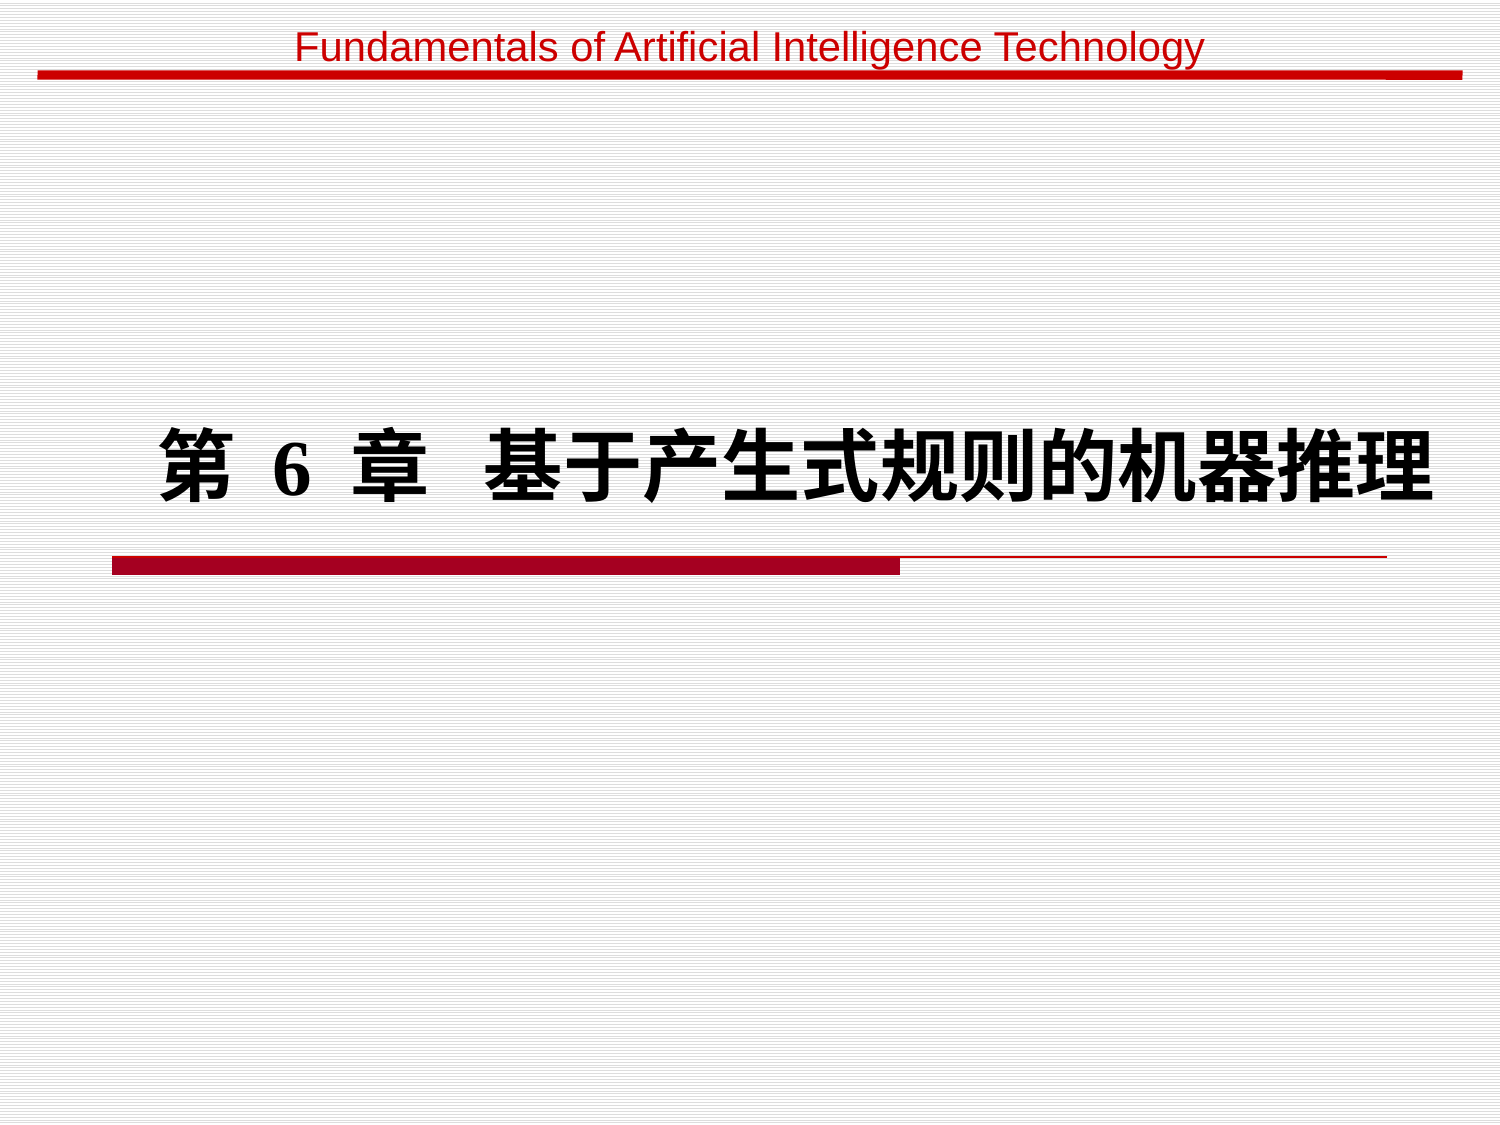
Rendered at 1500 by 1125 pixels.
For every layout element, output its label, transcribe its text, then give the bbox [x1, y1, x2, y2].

title 第 6 章 基于产生式规则的机器推理 [99, 187, 1463, 519]
